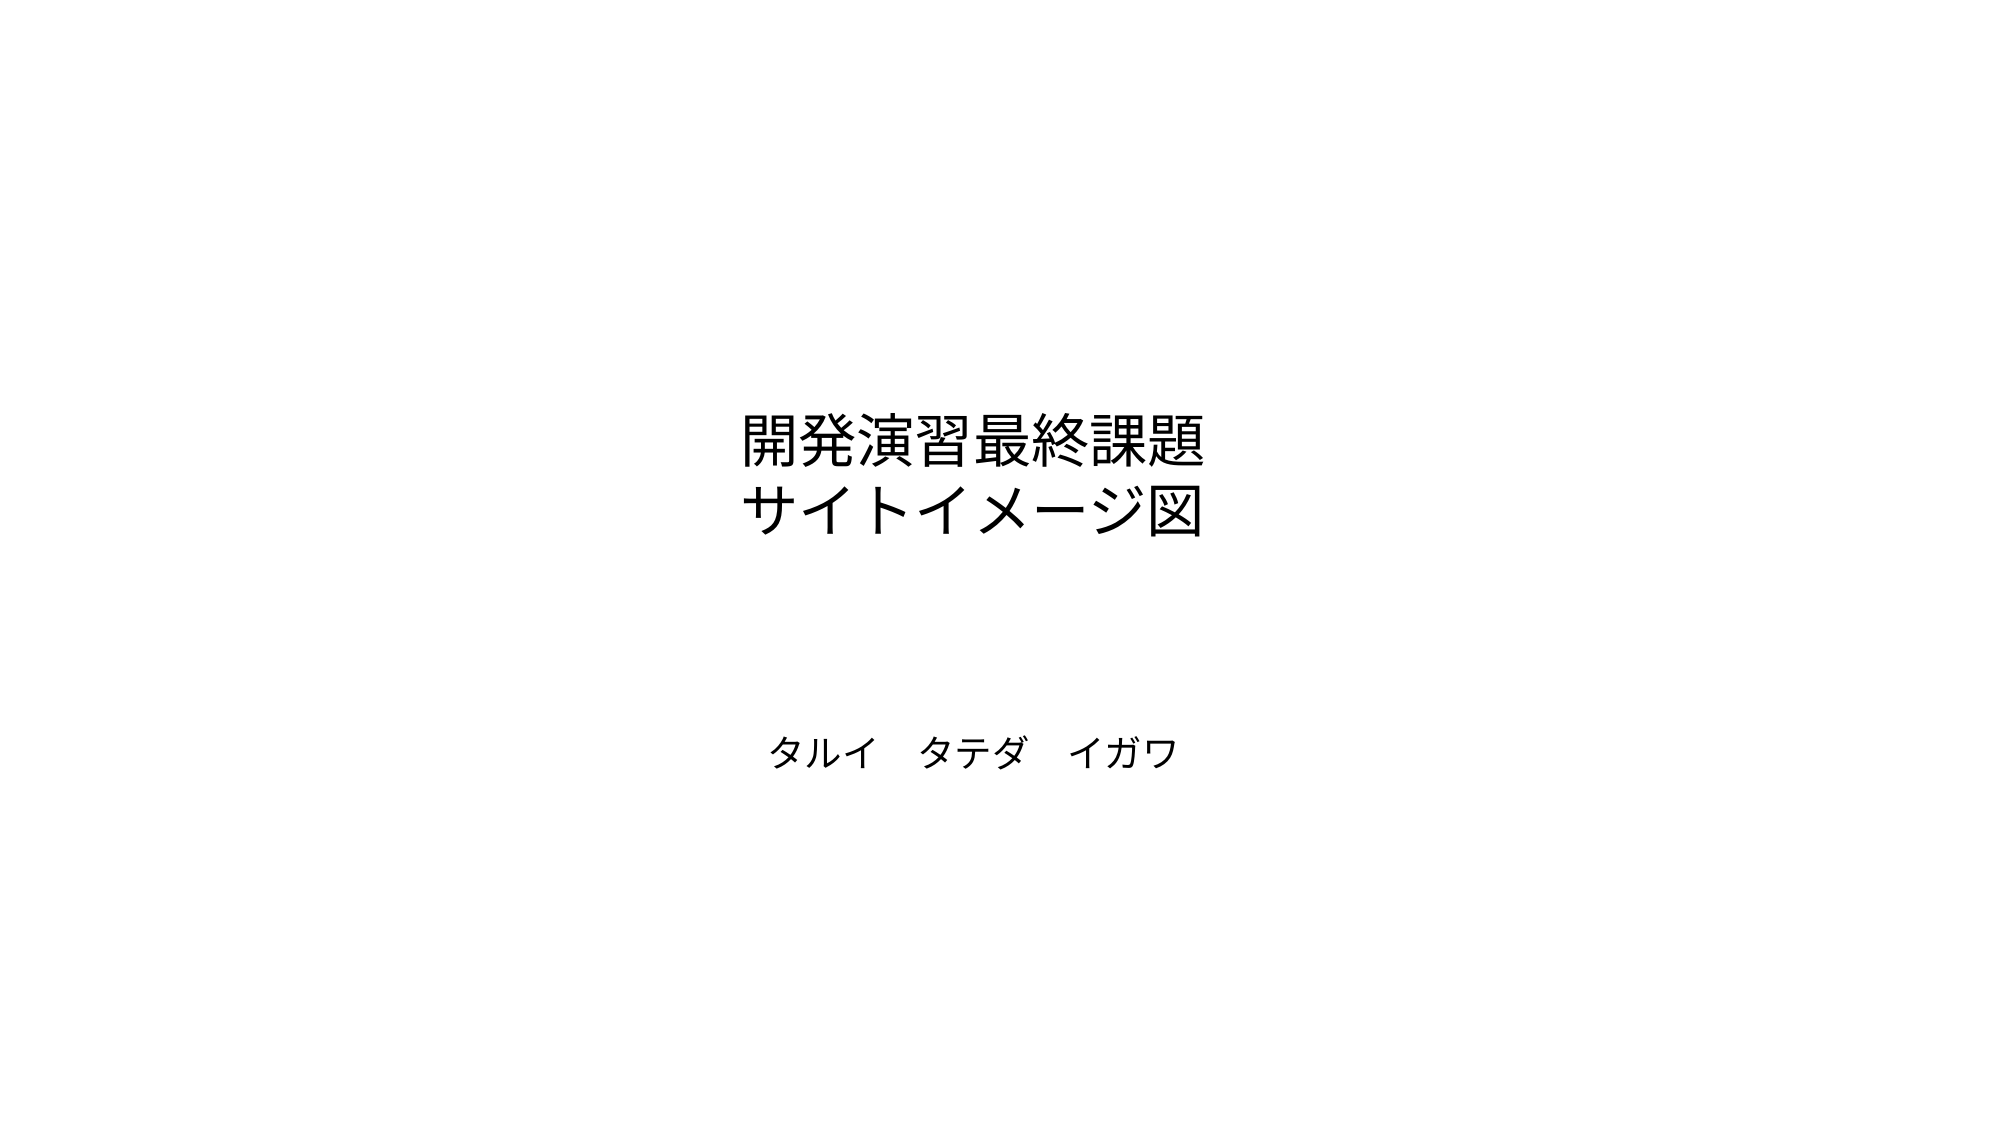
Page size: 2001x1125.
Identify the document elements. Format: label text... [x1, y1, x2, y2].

text_box タルイ タテダ イガワ [752, 722, 1195, 783]
text_box 開発演習最終課題 サイトイメージ図 [725, 397, 1222, 552]
